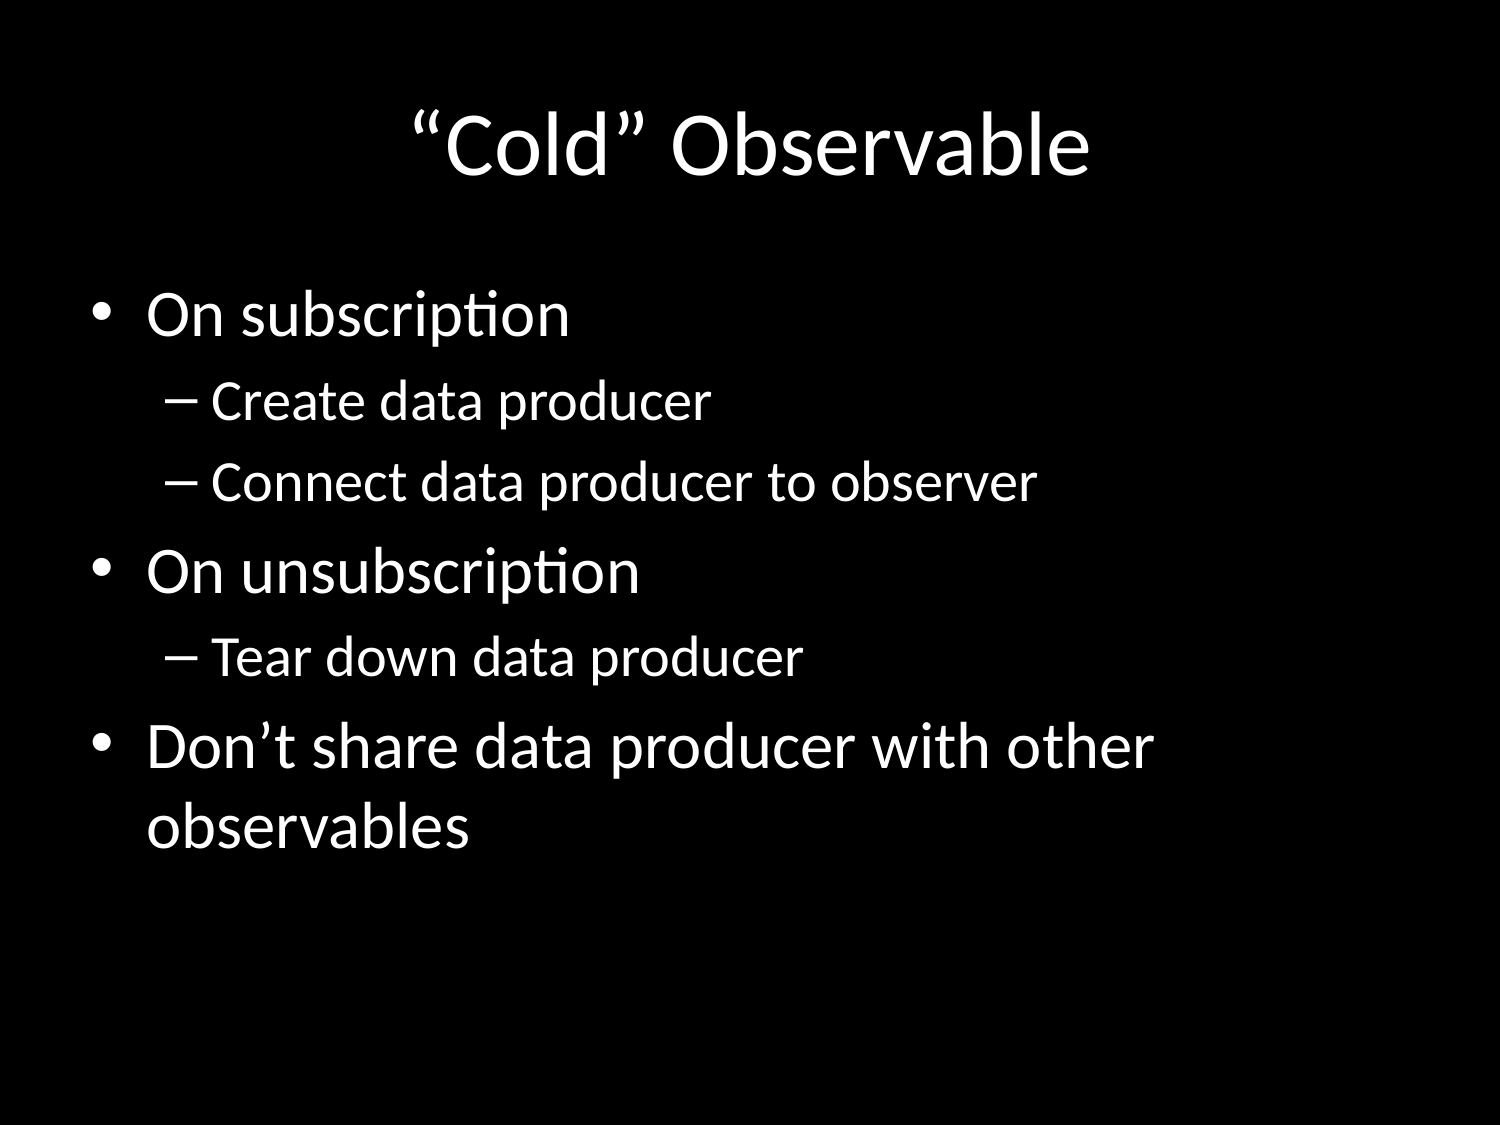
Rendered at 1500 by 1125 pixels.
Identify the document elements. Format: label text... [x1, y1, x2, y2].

list On subscription Create data producer Connect data producer to observer On unsubscription Tear down data producer Don’t share data producer with other observables [75, 262, 1425, 1005]
title “Cold” Observable [75, 45, 1425, 233]
